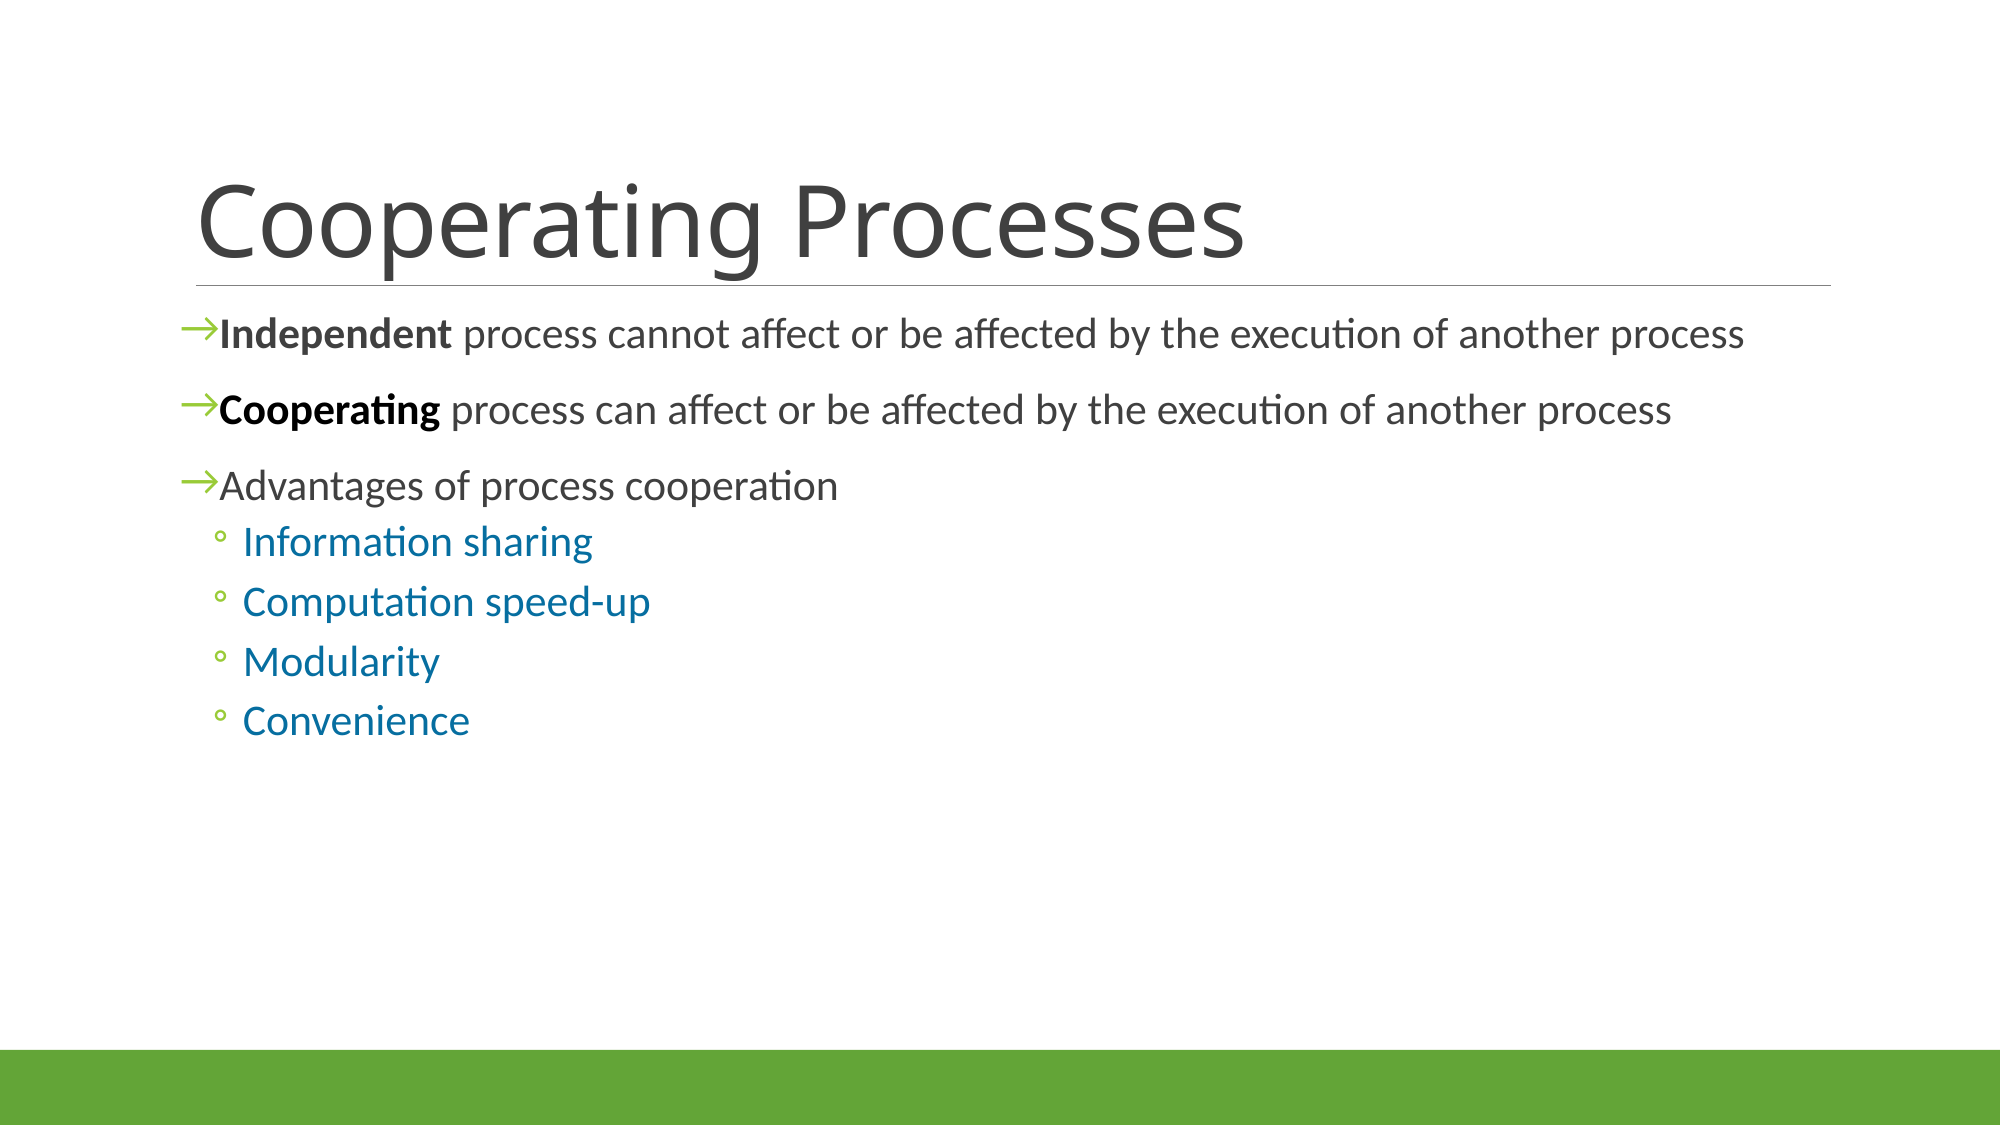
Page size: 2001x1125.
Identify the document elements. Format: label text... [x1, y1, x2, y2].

title Cooperating Processes [180, 47, 1830, 285]
list Independent process cannot affect or be affected by the execution of another process Cooperating process can affect or be affected by the execution of another process Advantages of process cooperation Information sharing Computation speed-up Modularity Convenience [180, 302, 1830, 963]
